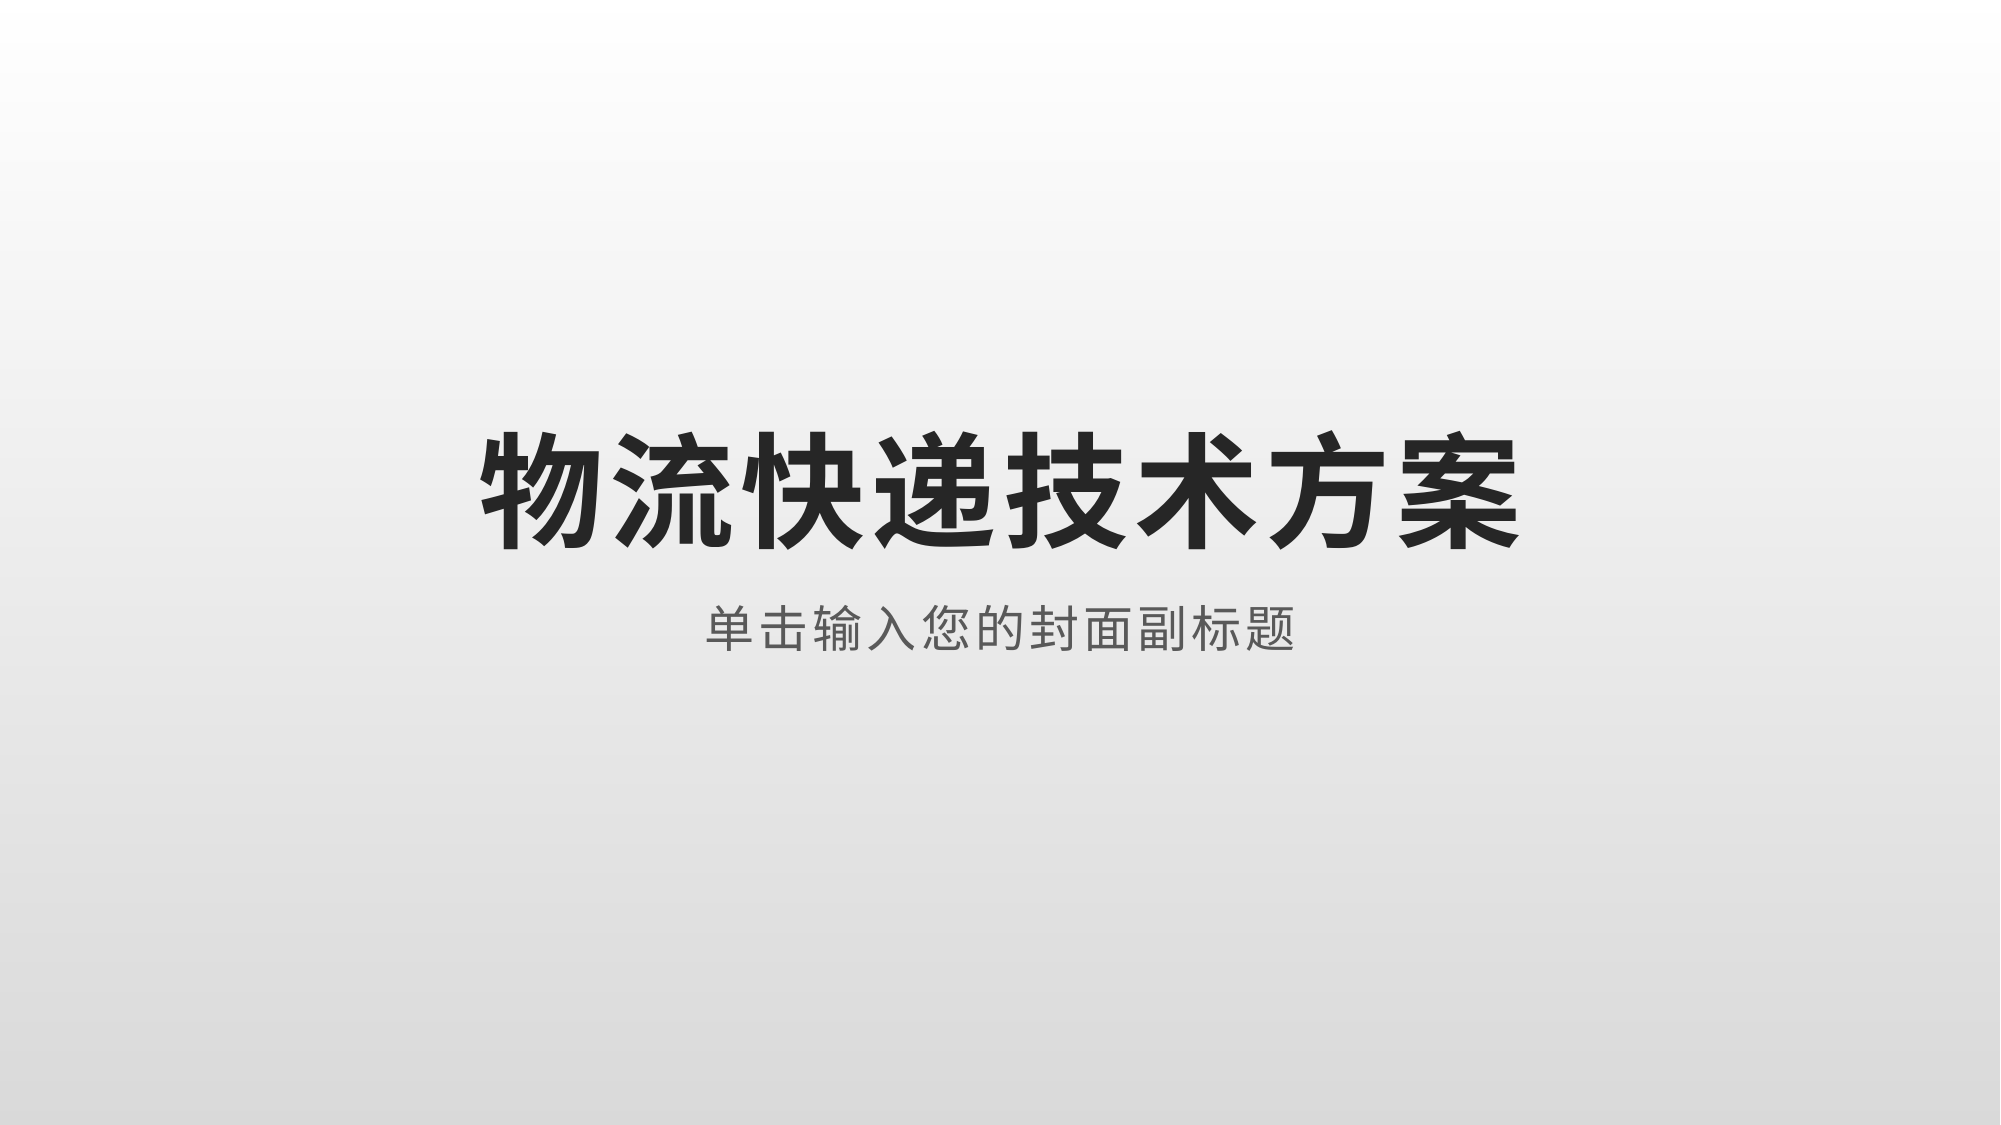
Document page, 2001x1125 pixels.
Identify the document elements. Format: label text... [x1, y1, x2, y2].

title 物流快递技术方案 [196, 149, 1805, 572]
subtitle 单击输入您的封面副标题 [196, 584, 1805, 826]
